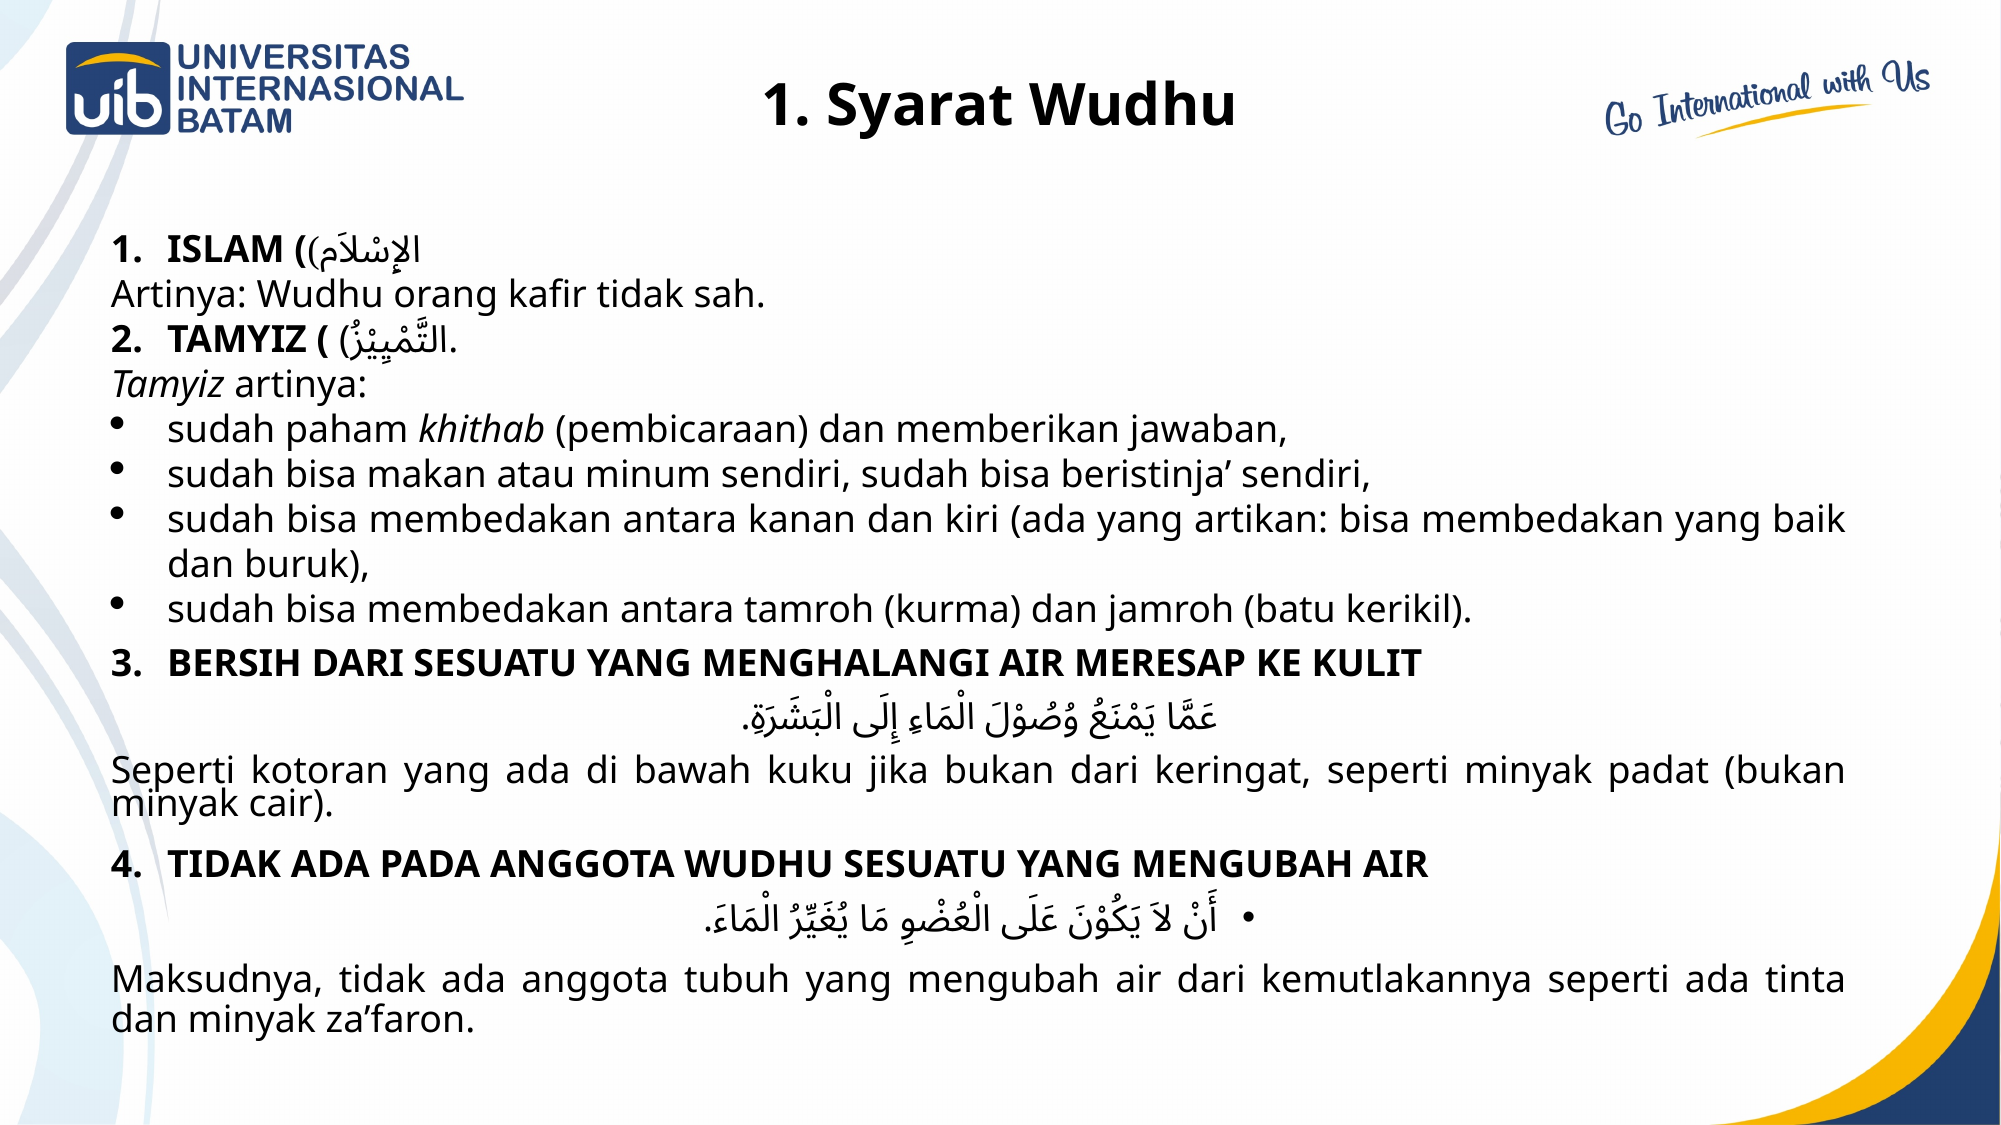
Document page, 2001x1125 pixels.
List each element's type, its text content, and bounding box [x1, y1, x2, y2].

list ISLAM ((الإِسْلاَم Artinya: Wudhu orang kafir tidak sah. TAMYIZ ( (التَّمْيِيْزُ. Tamyiz artinya: sudah paham khithab (pembicaraan) dan memberikan jawaban, sudah bisa makan atau minum sendiri, sudah bisa beristinja’ sendiri, sudah bisa membedakan antara kanan dan kiri (ada yang artikan: bisa membedakan yang baik dan buruk), sudah bisa membedakan antara tamroh (kurma) dan jamroh (batu kerikil). BERSIH DARI SESUATU YANG MENGHALANGI AIR MERESAP KE KULIT عَمَّا يَمْنَعُ وُصُوْلَ الْمَاءِ إِلَى الْبَشَرَةِ. Seperti kotoran yang ada di bawah kuku jika bukan dari keringat, seperti minyak padat (bukan minyak cair). TIDAK ADA PADA ANGGOTA WUDHU SESUATU YANG MENGUBAH AIR أَنْ لاَ يَكُوْنَ عَلَى الْعُضْوِ مَا يُغَيِّرُ الْمَاءَ. Maksudnya, tidak ada anggota tubuh yang mengubah air dari kemutlakannya seperti ada tinta dan minyak za’faron. [95, 217, 1863, 1059]
title 1. Syarat Wudhu [515, 66, 1485, 146]
picture [0, 0, 2001, 1125]
